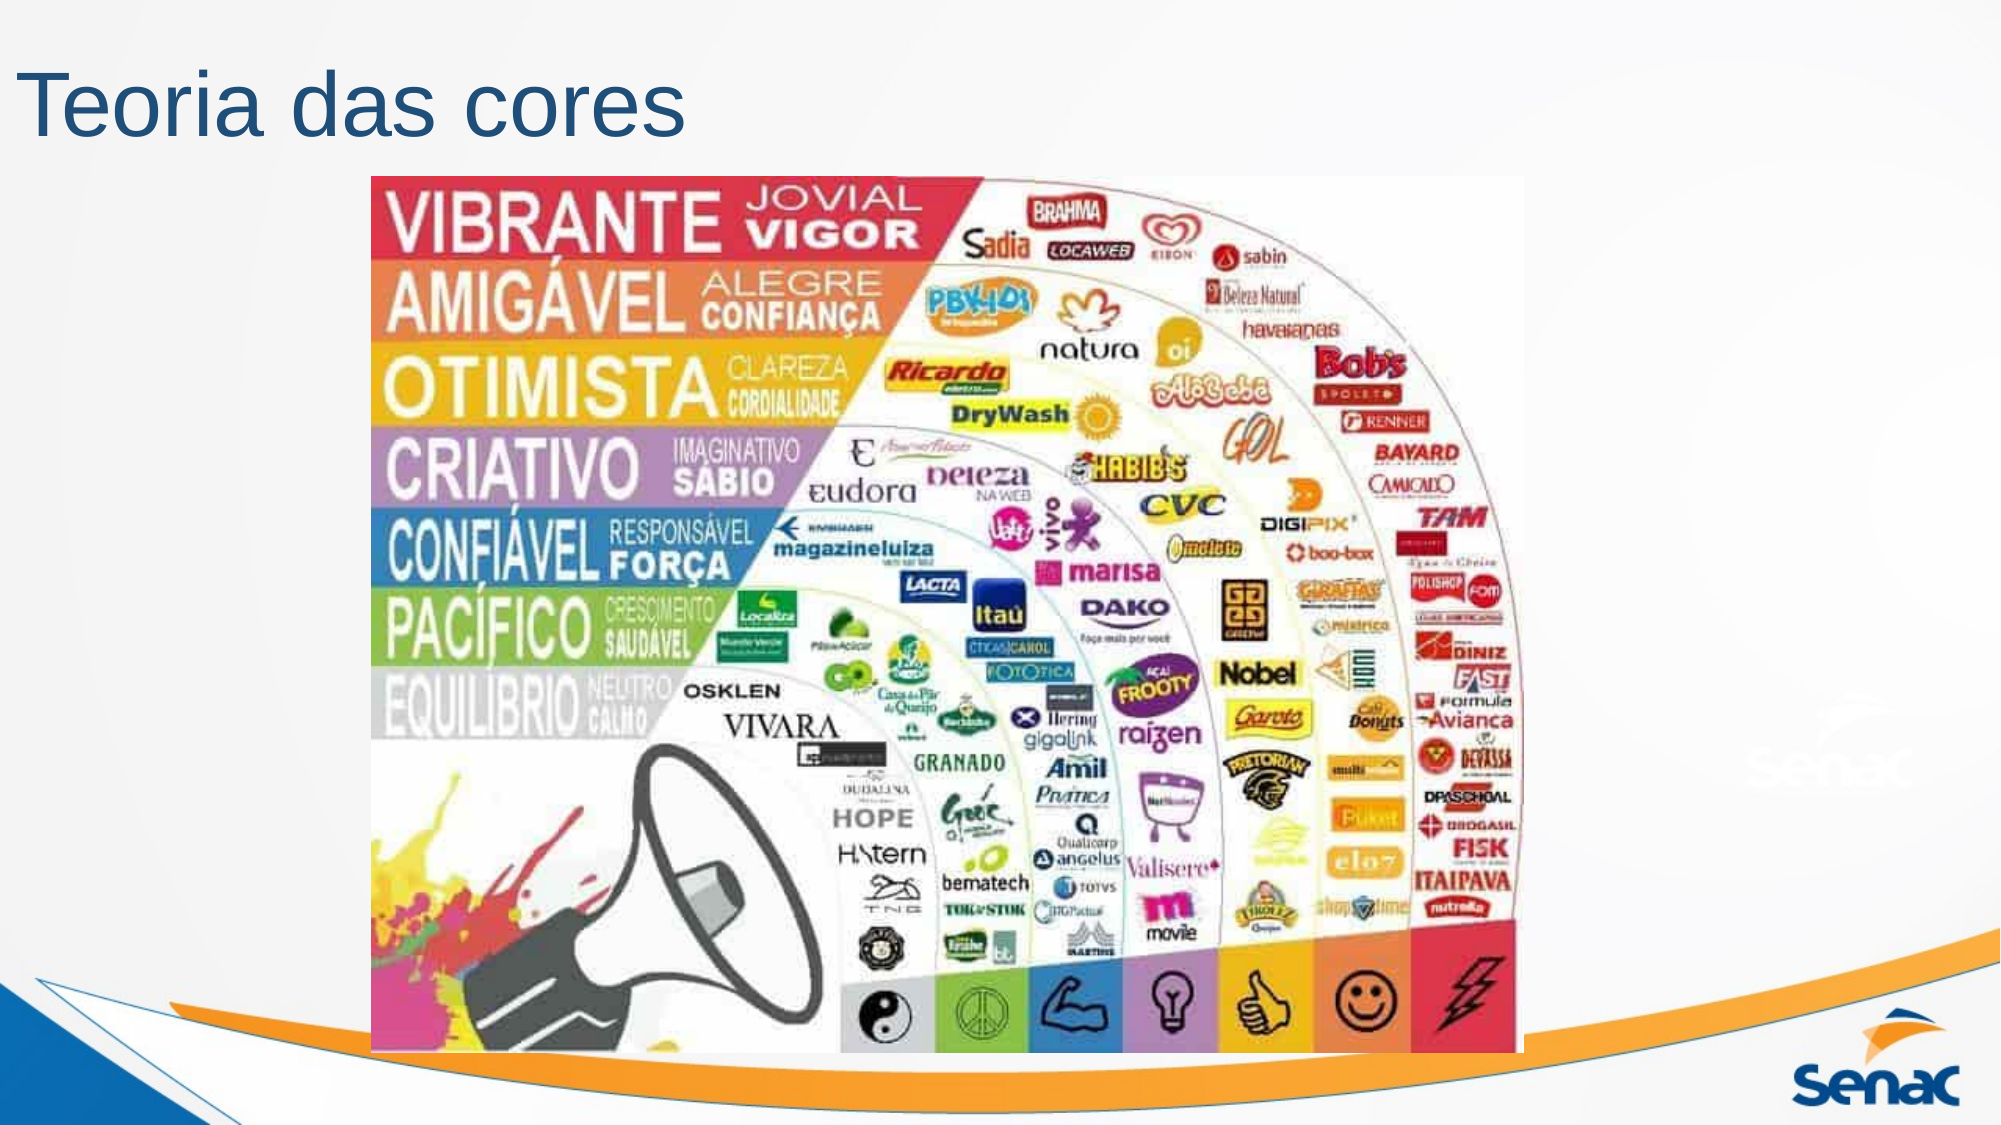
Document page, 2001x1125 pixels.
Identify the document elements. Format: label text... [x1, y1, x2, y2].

title Teoria das cores [0, 36, 1973, 178]
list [371, 176, 1524, 1053]
picture [0, 0, 2001, 1125]
